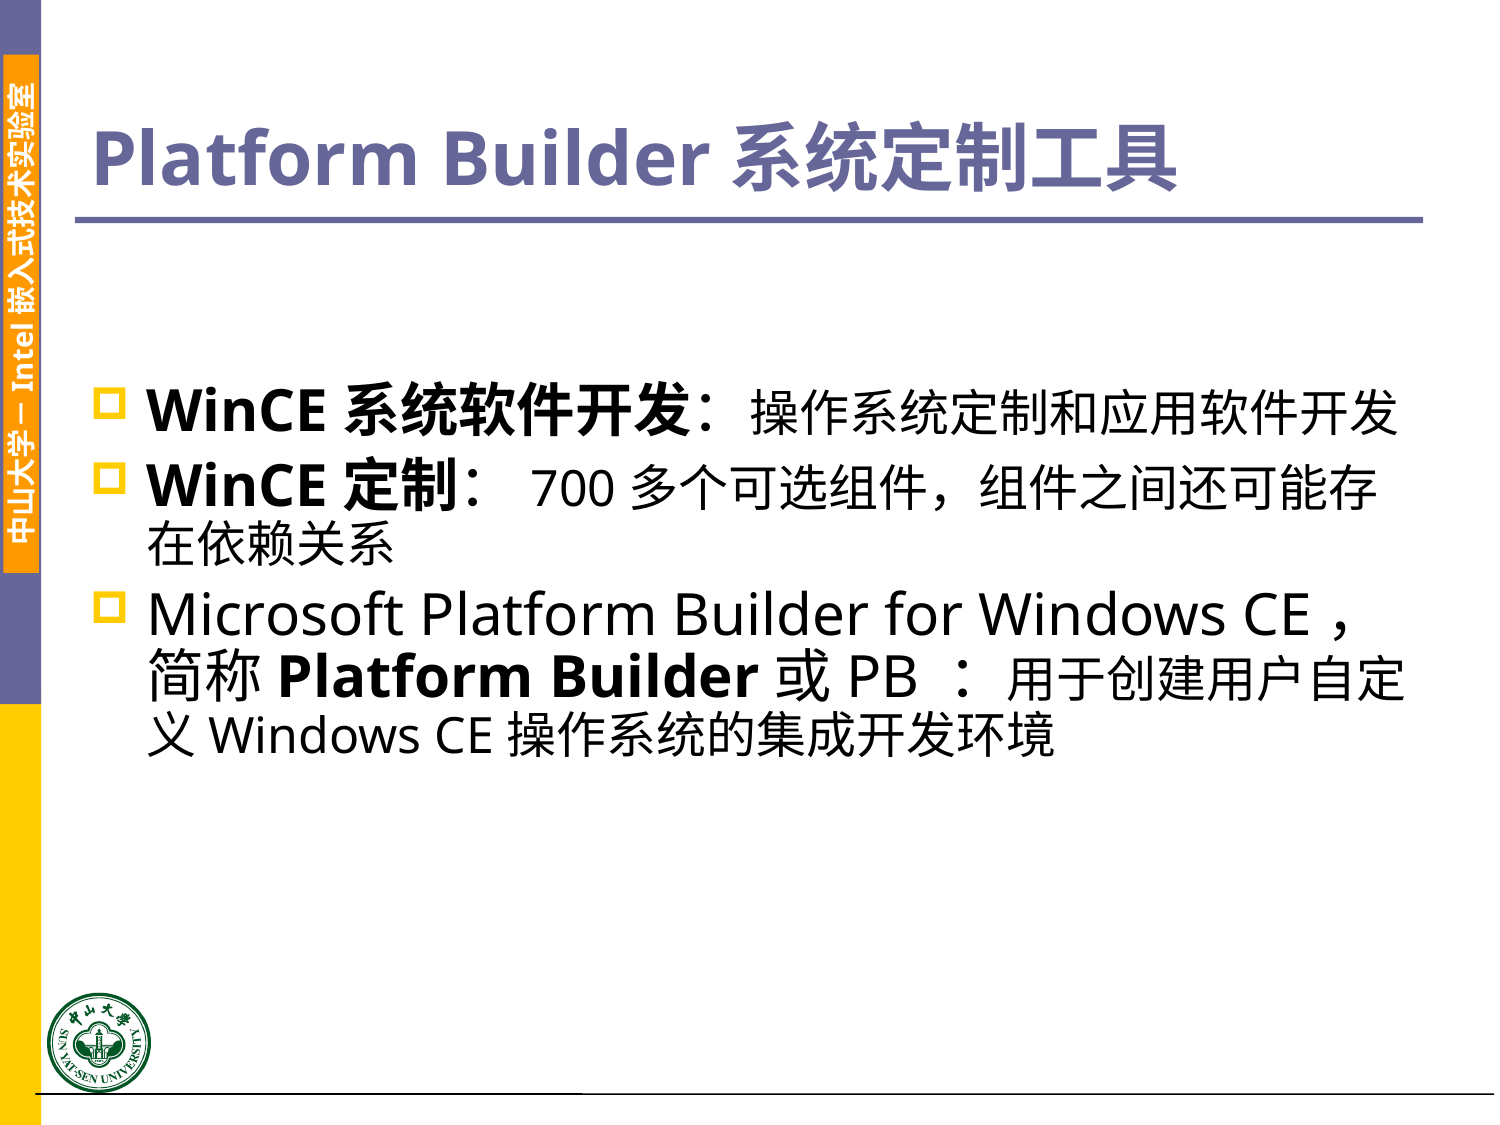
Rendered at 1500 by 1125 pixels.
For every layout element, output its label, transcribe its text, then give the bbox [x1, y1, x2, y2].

picture [29, 976, 172, 1105]
title Platform Builder系统定制工具 [75, 45, 1425, 209]
list WinCE系统软件开发：操作系统定制和应用软件开发 WinCE定制：700多个可选组件，组件之间还可能存在依赖关系 Microsoft Platform Builder for Windows CE，简称Platform Builder或PB ：用于创建用户自定义Windows CE操作系统的集成开发环境 [75, 373, 1425, 823]
